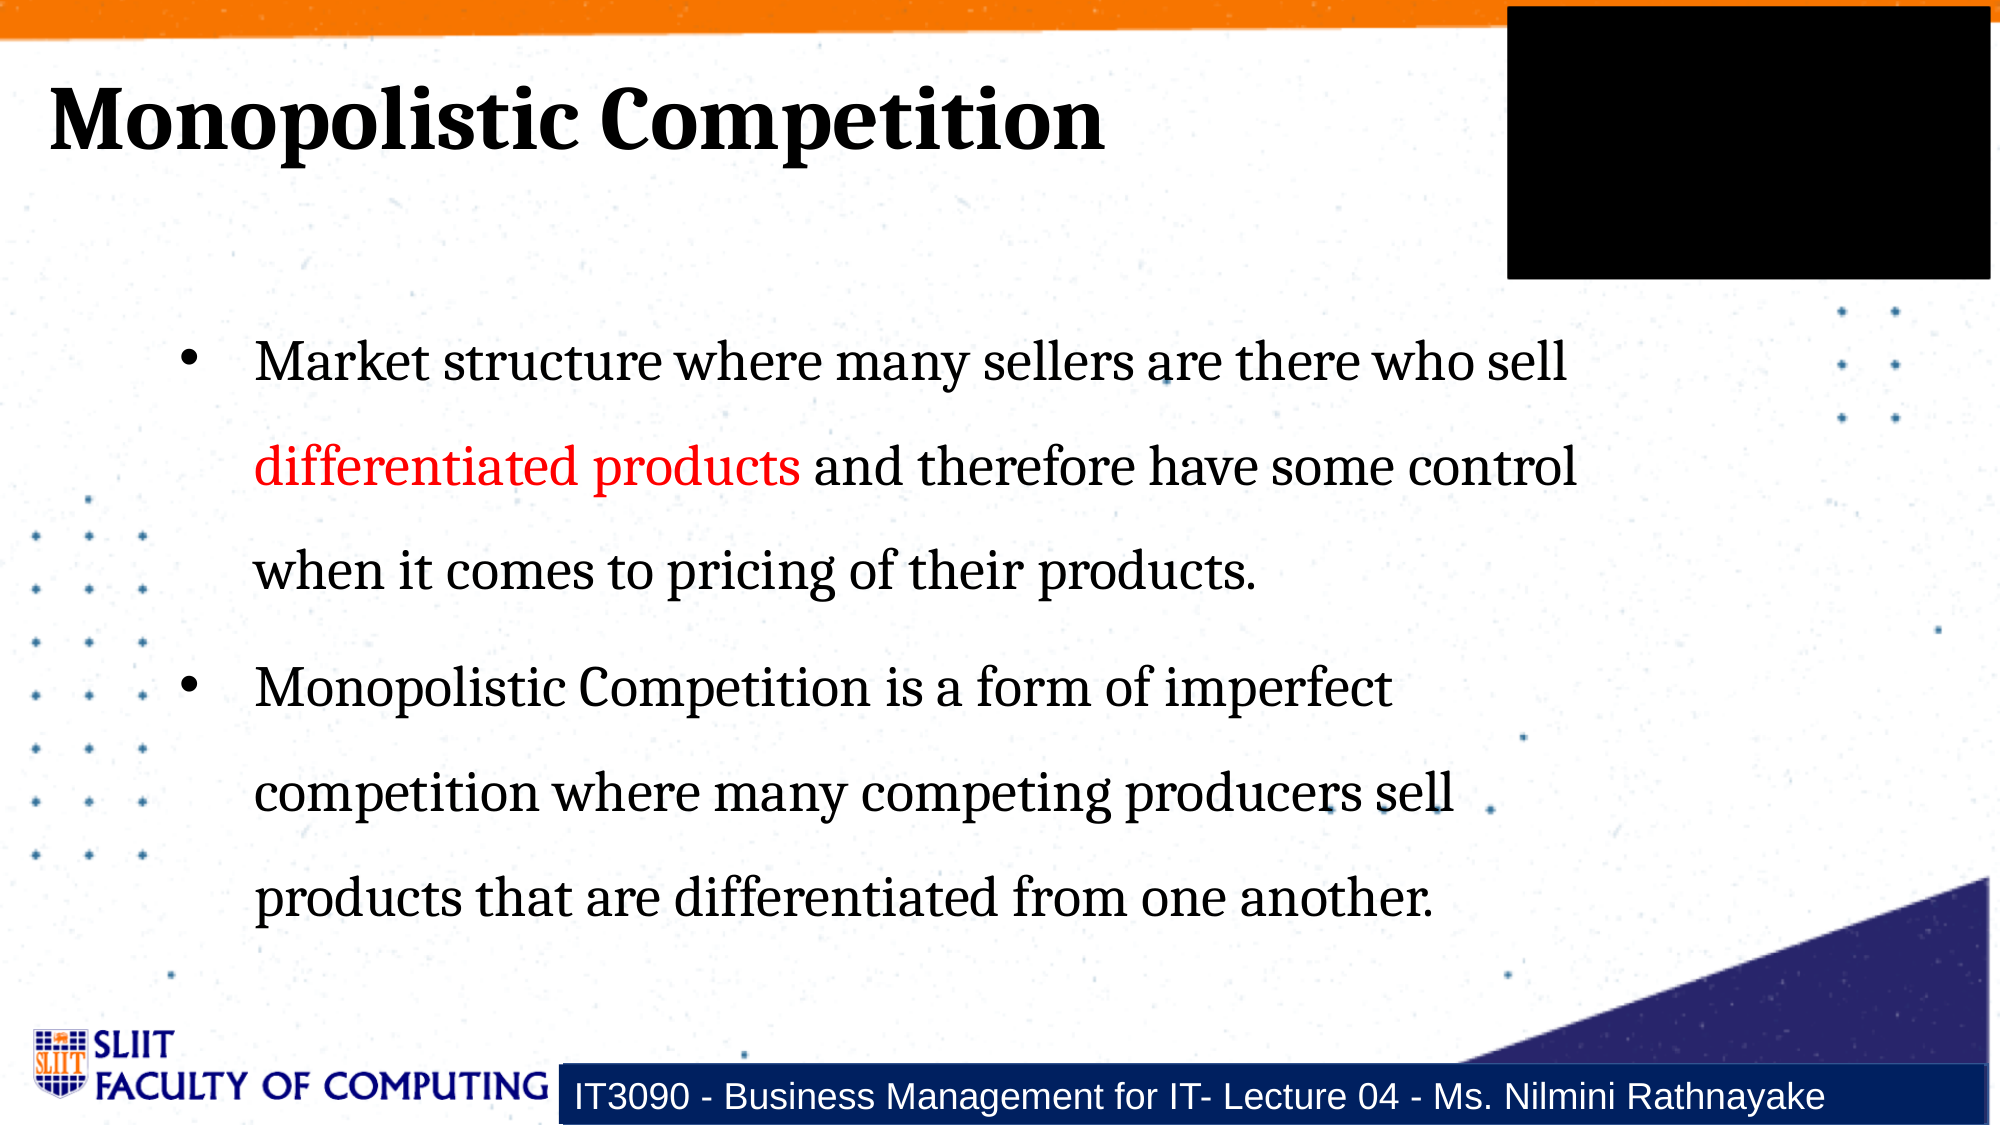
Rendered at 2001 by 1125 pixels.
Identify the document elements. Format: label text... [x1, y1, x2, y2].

text_box IT3090 - Business Management for IT- Lecture 04 - Ms. Nilmini Rathnayake [558, 1064, 1984, 1124]
picture [0, 0, 2000, 1125]
text_box Market structure where many sellers are there who sell differentiated products and therefore have some control when it comes to pricing of their products. Monopolistic Competition is a form of imperfect competition where many competing producers sell products that are differentiated from one another. [125, 279, 1601, 1010]
text_box Monopolistic Competition [33, 24, 1259, 200]
